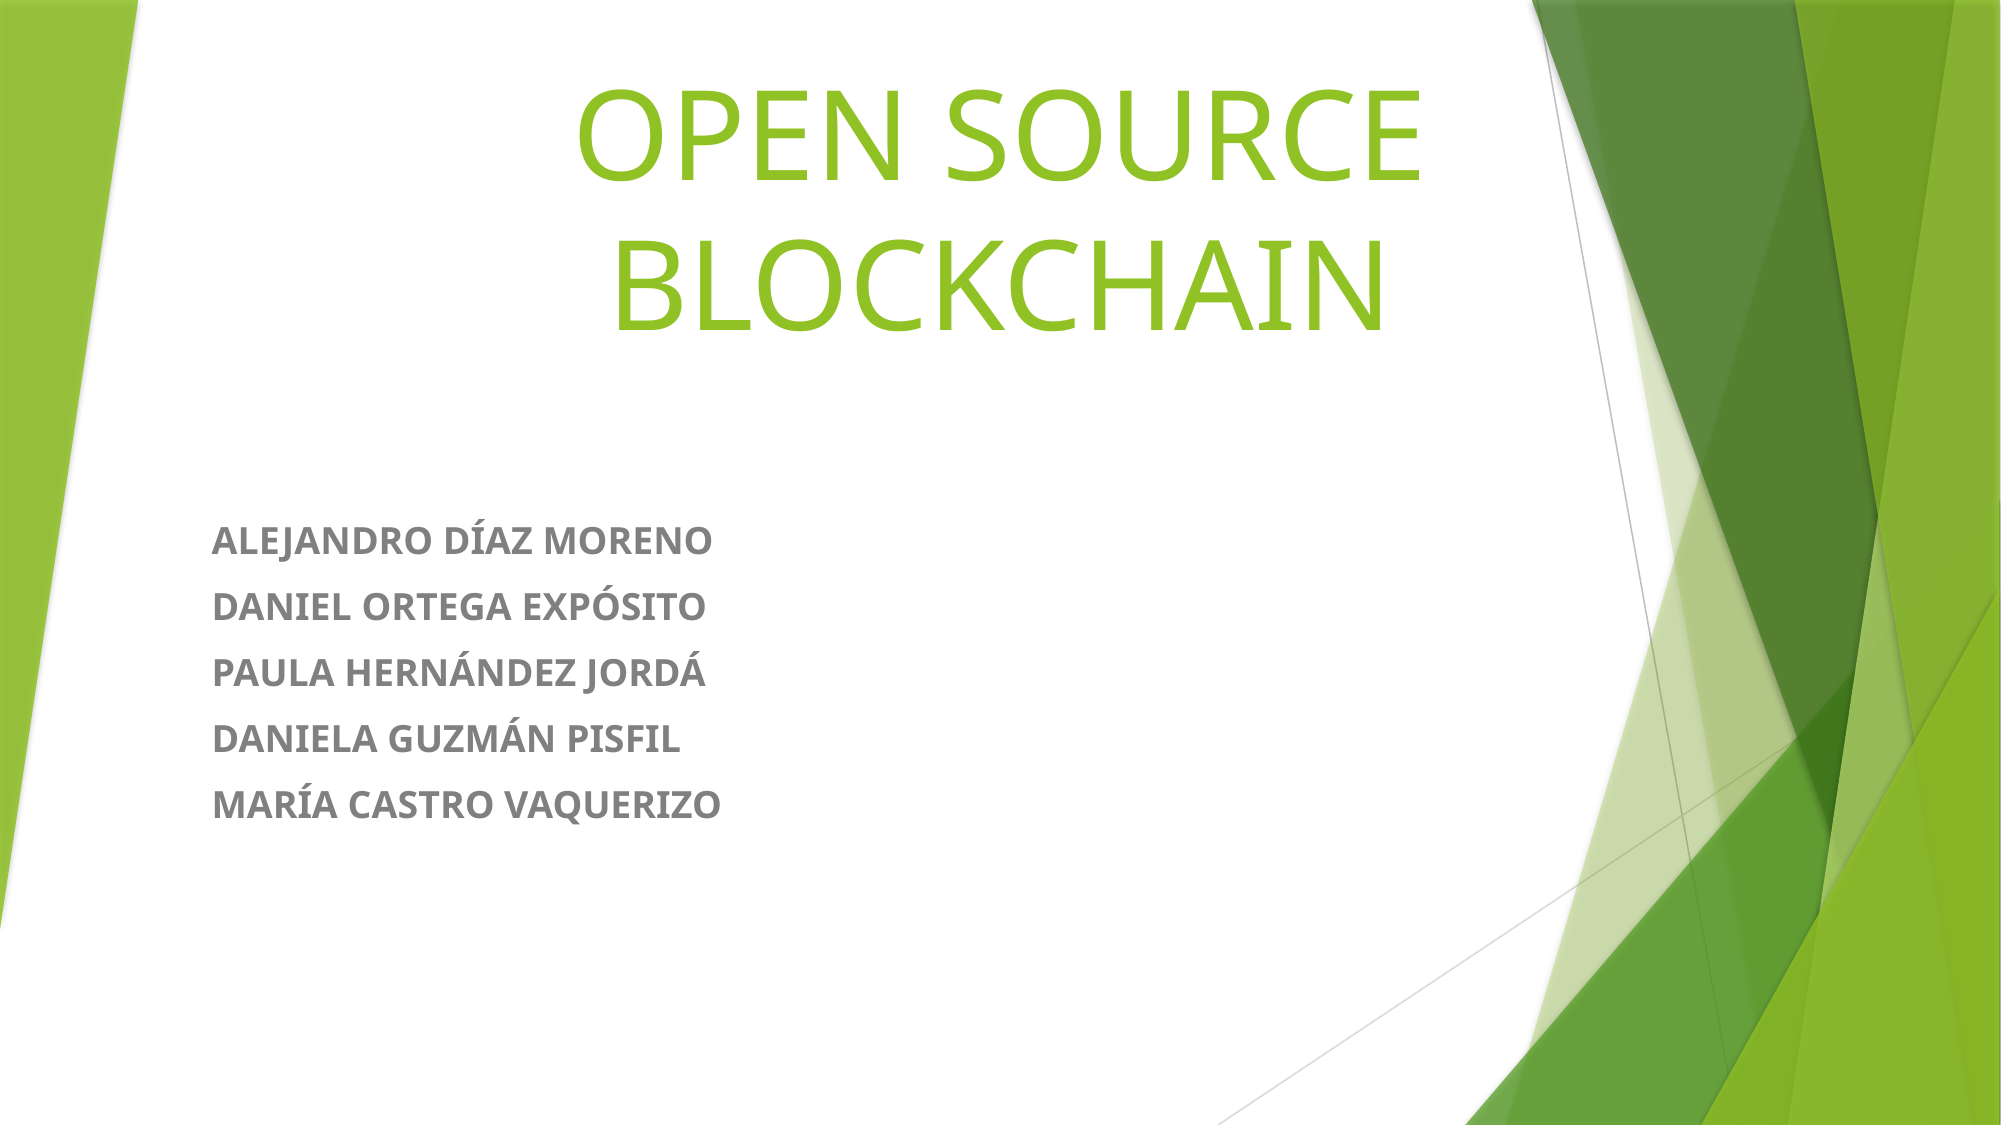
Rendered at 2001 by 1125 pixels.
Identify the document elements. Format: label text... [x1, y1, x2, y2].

title OPEN SOURCE BLOCKCHAIN [249, 54, 1750, 363]
subtitle ALEJANDRO DÍAZ MORENO DANIEL ORTEGA EXPÓSITO PAULA HERNÁNDEZ JORDÁ DANIELA GUZMÁN PISFIL MARÍA CASTRO VAQUERIZO [196, 510, 1847, 870]
